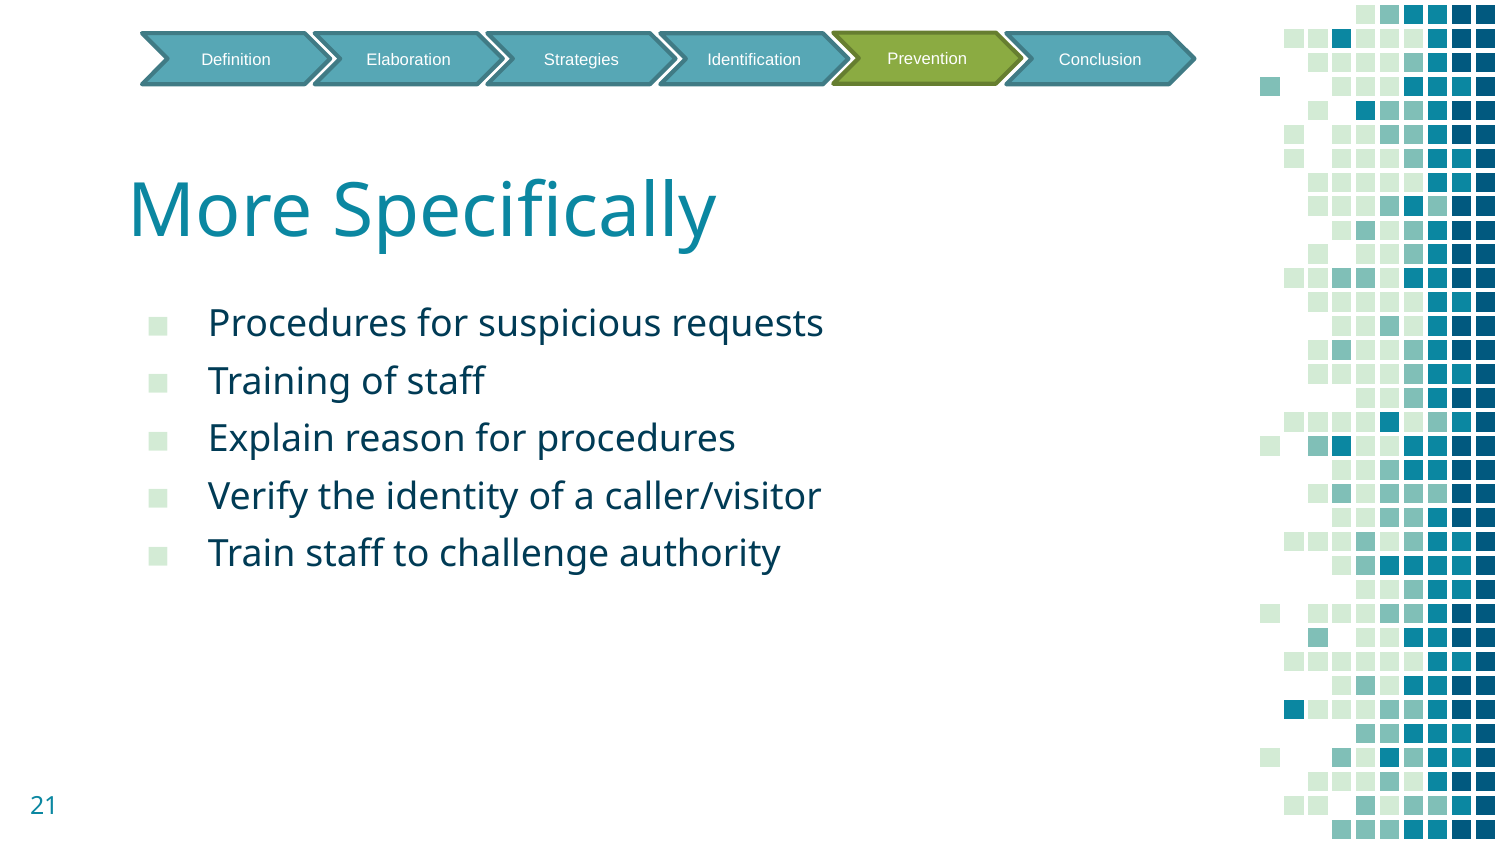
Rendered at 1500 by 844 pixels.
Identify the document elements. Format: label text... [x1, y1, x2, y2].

title More Specifically [112, 126, 1222, 267]
text_box Definition [140, 31, 333, 87]
slide_number 21 [15, 774, 105, 839]
text_box Strategies [485, 31, 678, 87]
text_box Elaboration [312, 31, 505, 87]
list Procedures for suspicious requests Training of staff Explain reason for procedures Verify the identity of a caller/visitor Train staff to challenge authority [117, 284, 1227, 774]
text_box Conclusion [1004, 31, 1197, 87]
text_box Prevention [831, 30, 1024, 86]
text_box Identification [658, 31, 851, 87]
